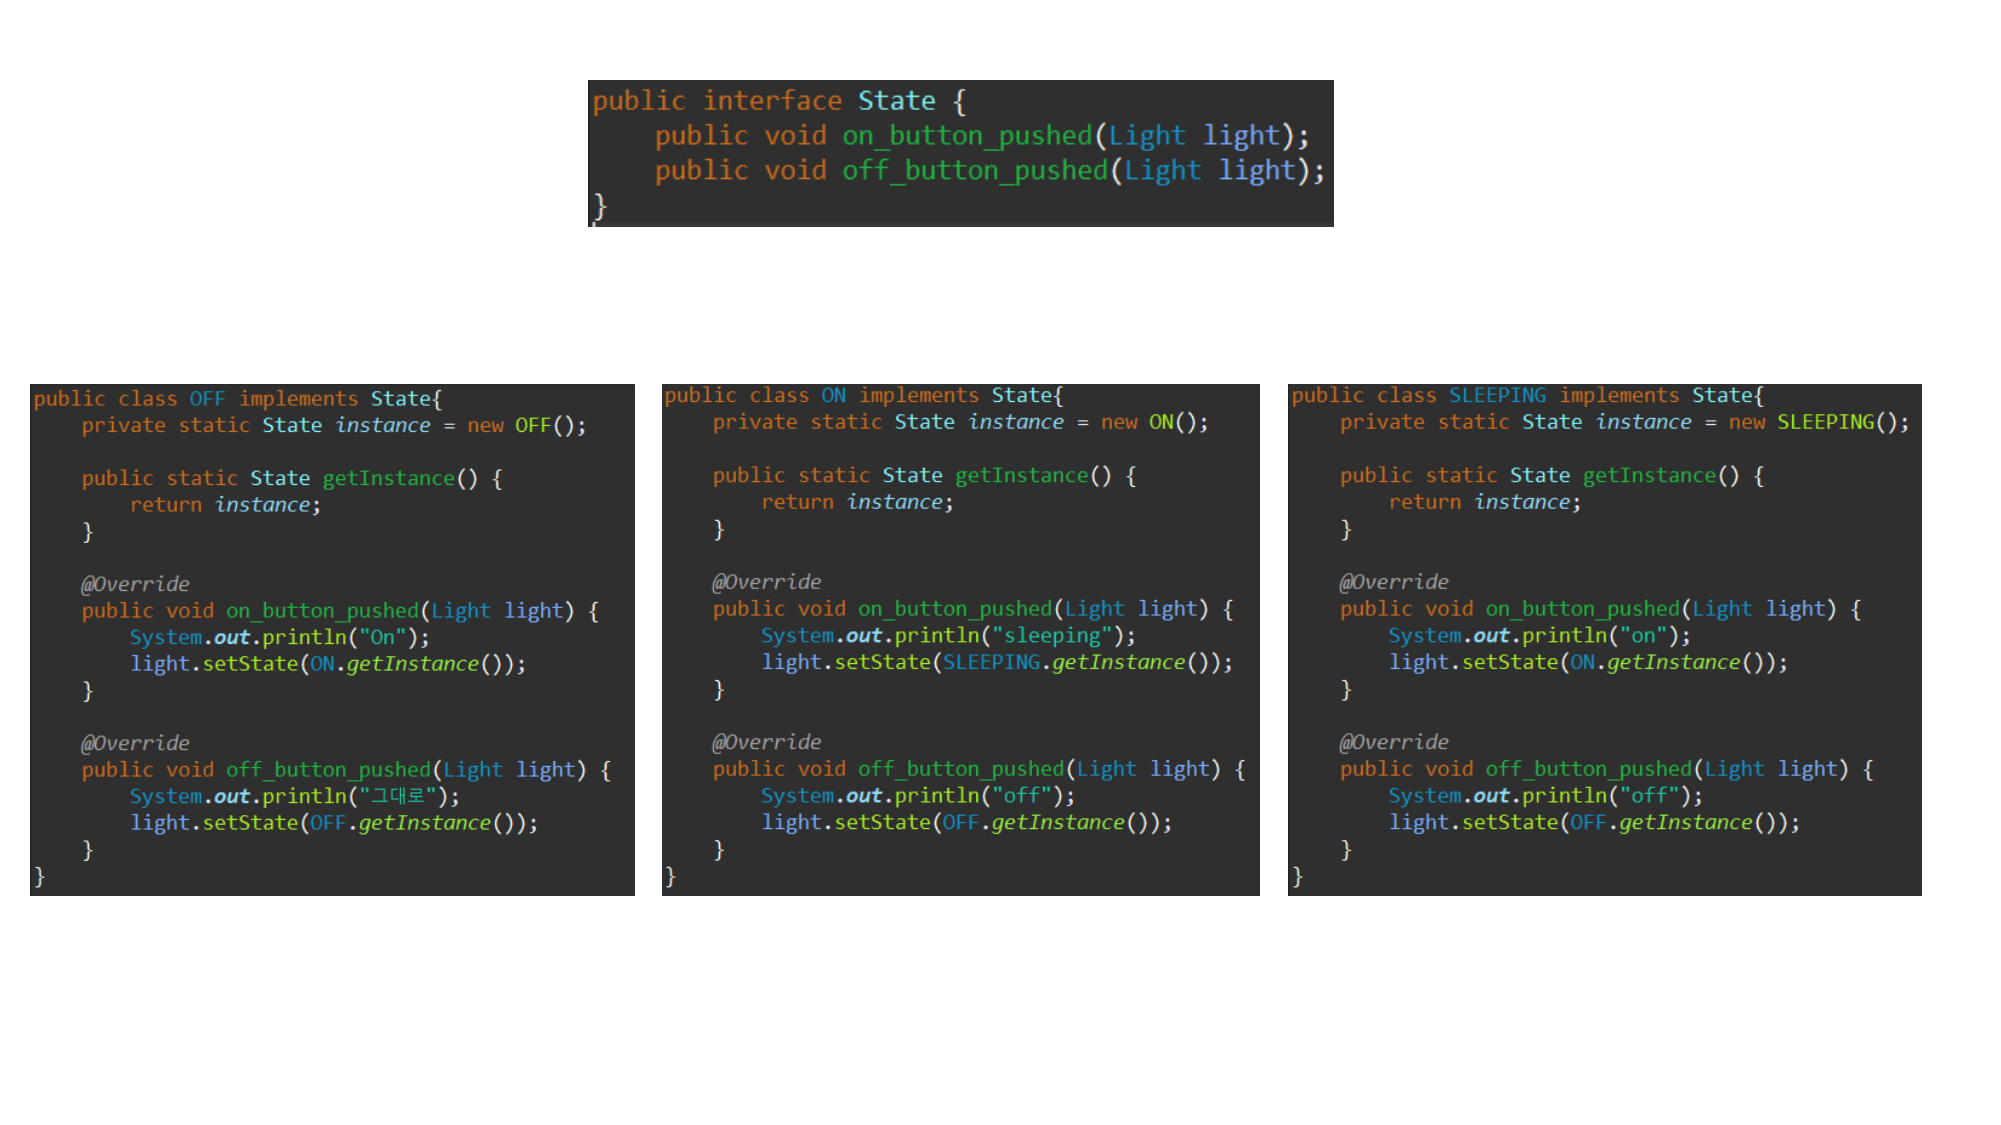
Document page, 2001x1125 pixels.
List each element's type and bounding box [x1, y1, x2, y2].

picture [588, 80, 1334, 227]
picture [30, 384, 635, 896]
picture [662, 384, 1260, 896]
picture [1288, 384, 1922, 896]
